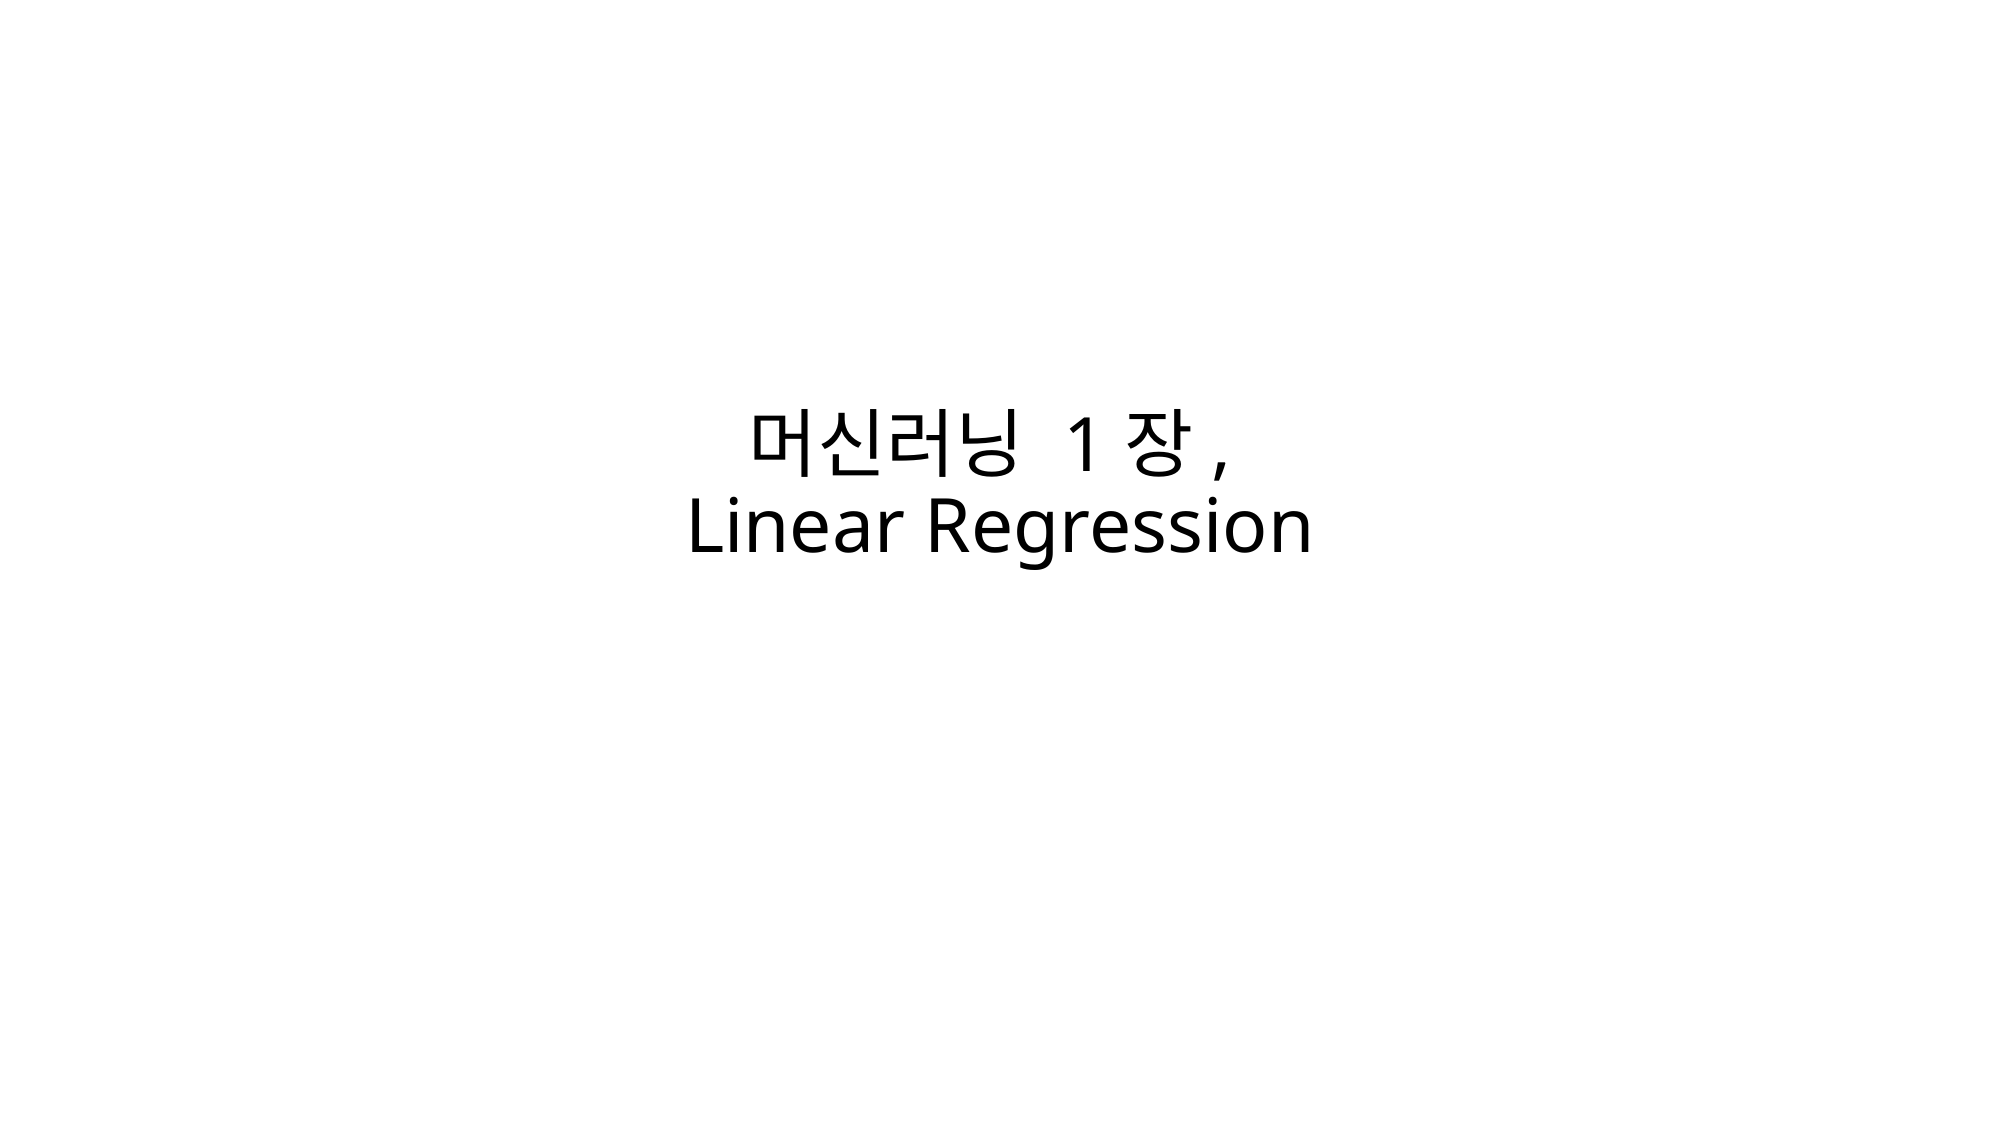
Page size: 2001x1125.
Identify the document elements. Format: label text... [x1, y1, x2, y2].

title 머신러닝 1장, Linear Regression [249, 184, 1750, 576]
